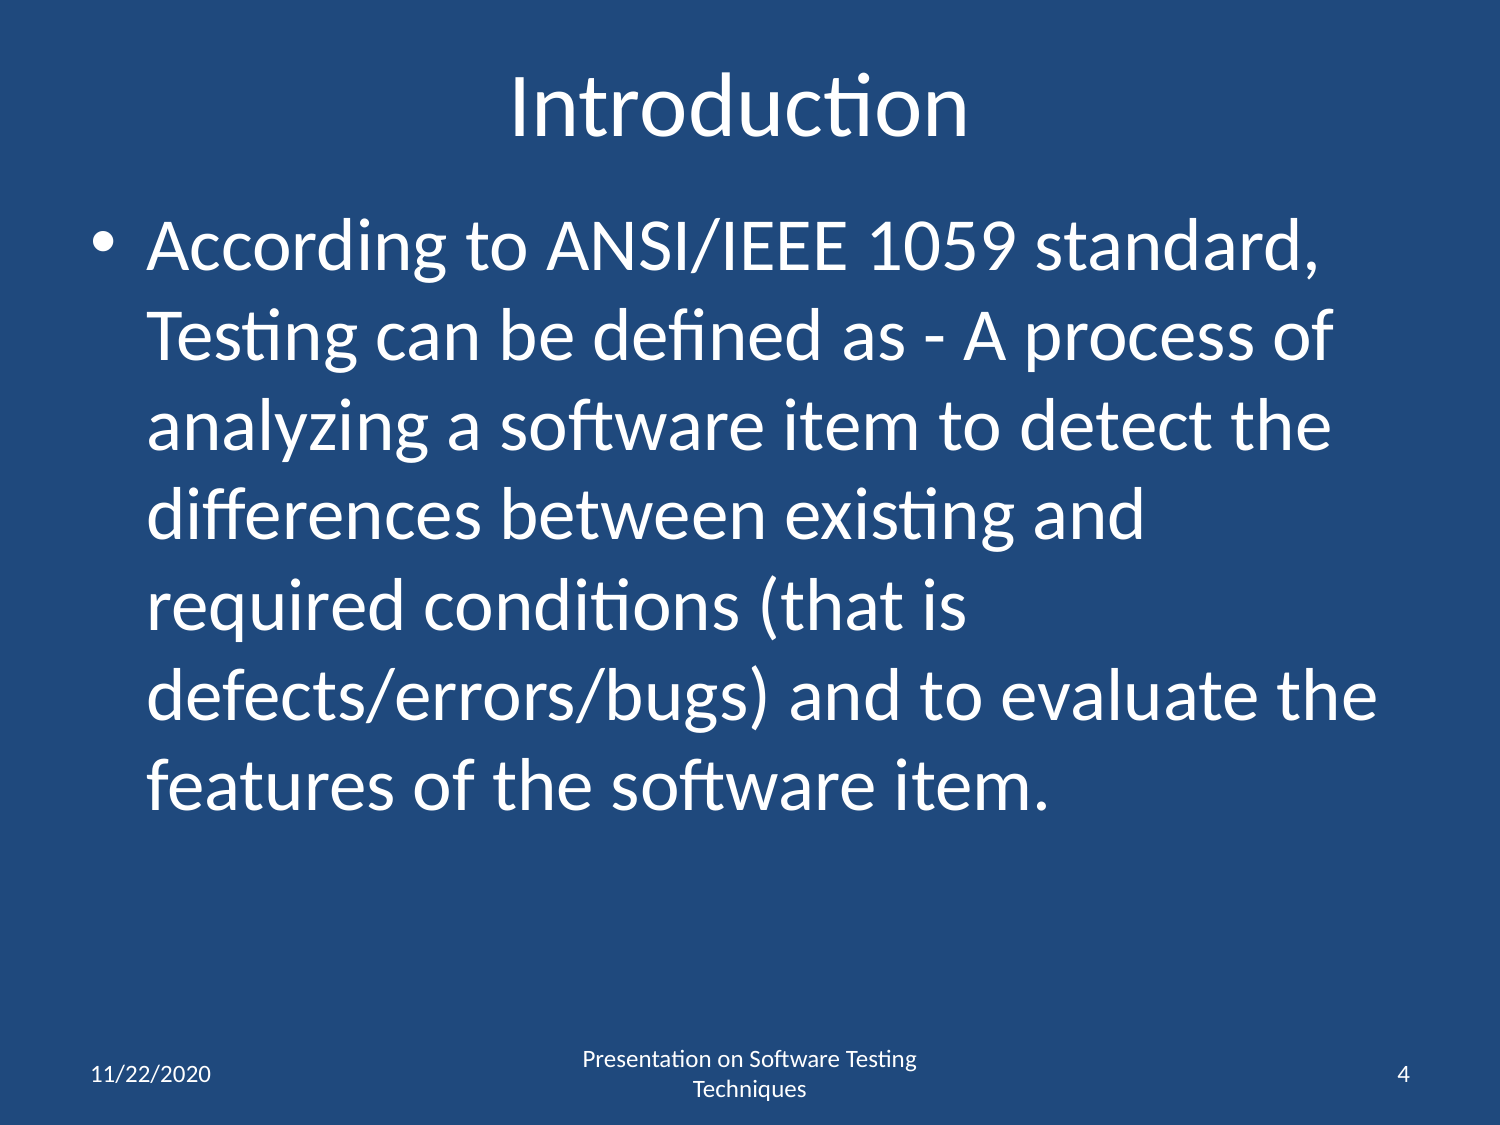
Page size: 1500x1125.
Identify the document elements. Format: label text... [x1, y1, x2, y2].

footer Presentation on Software Testing Techniques [512, 1042, 988, 1103]
title Introduction [75, 0, 1425, 187]
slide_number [75, 1042, 425, 1103]
slide_number ‹#› [1074, 1042, 1425, 1103]
list According to ANSI/IEEE 1059 standard, Testing can be defined as - A process of analyzing a software item to detect the differences between existing and required conditions (that is defects/errors/bugs) and to evaluate the features of the software item. [75, 187, 1425, 1005]
